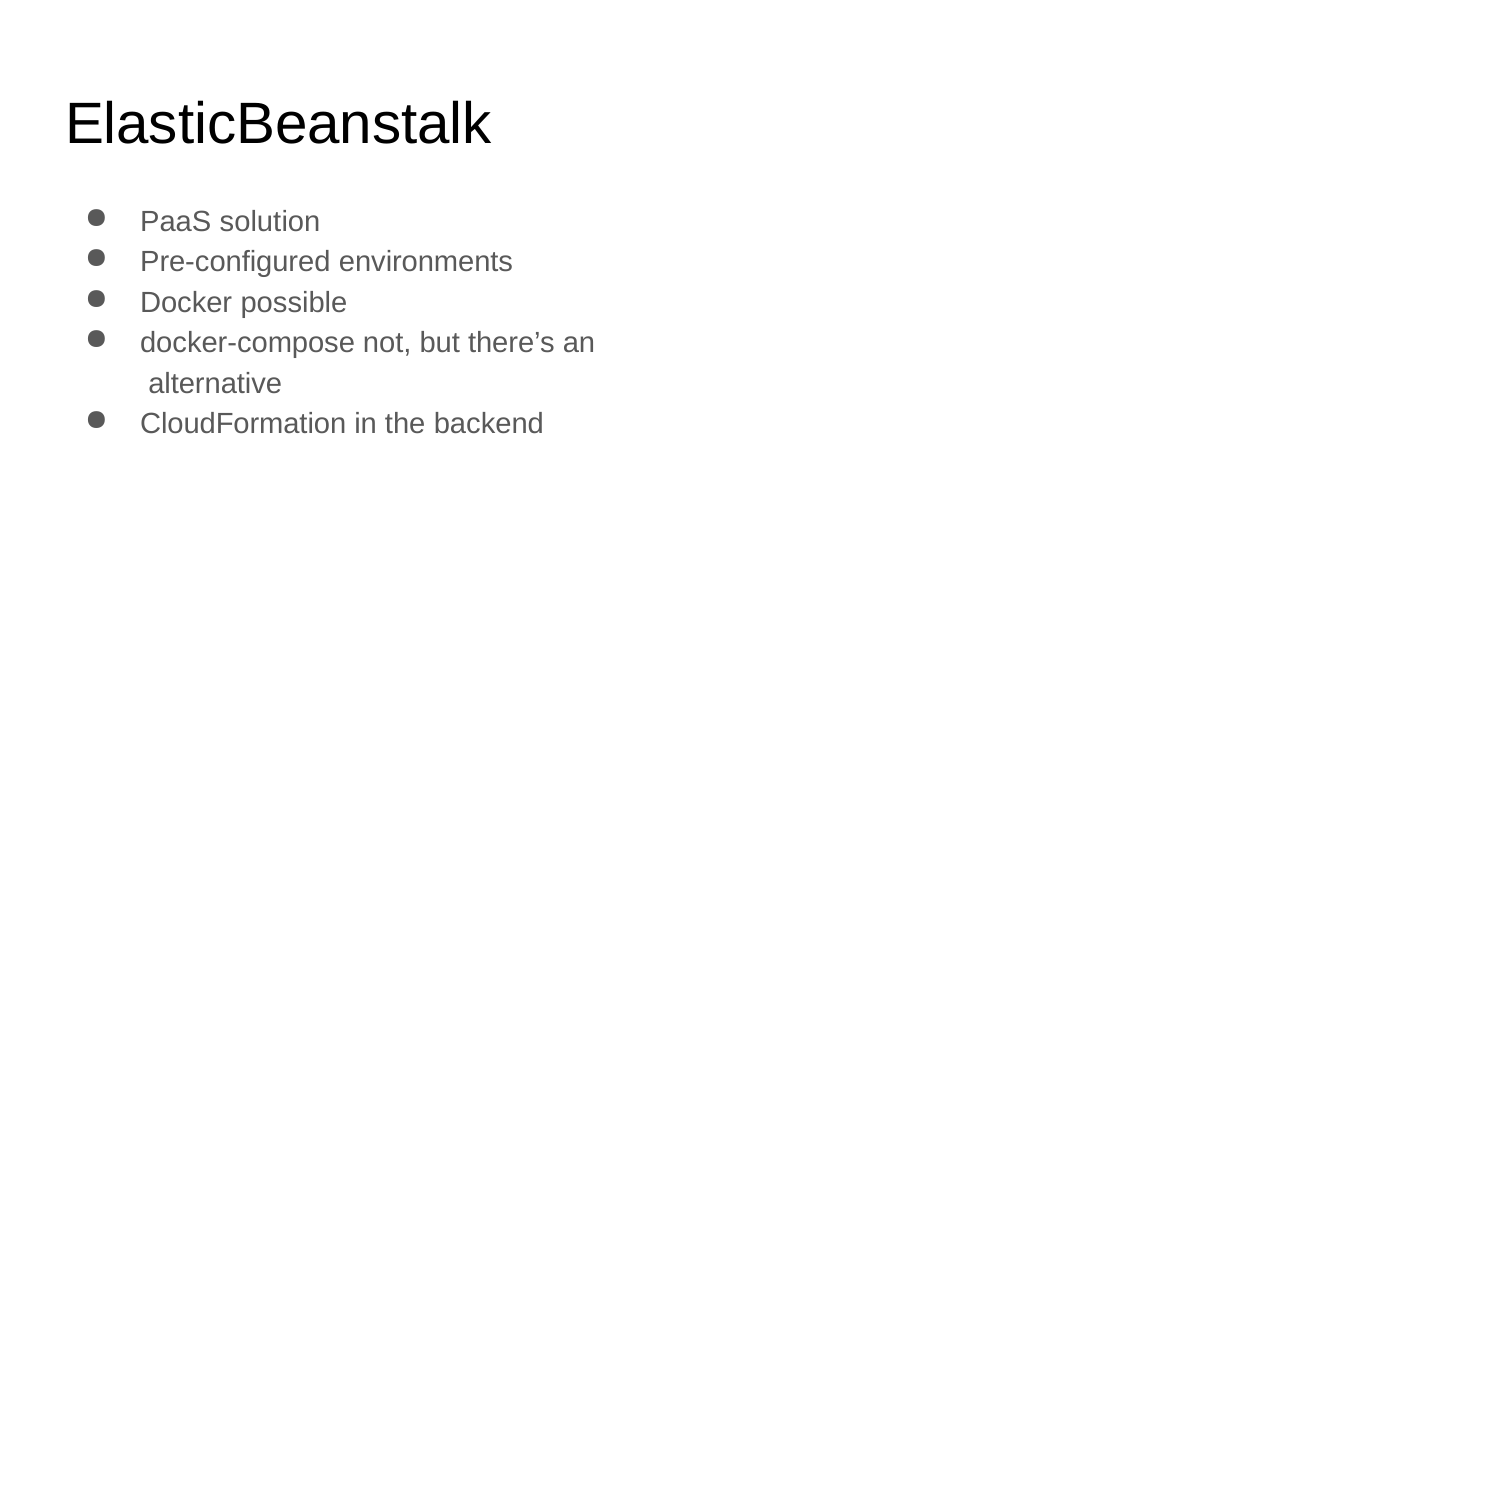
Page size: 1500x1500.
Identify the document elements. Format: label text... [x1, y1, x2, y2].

text_box PaaS solution Pre-configured environments Docker possible docker-compose not, but there’s an alternative CloudFormation in the backend [83, 194, 599, 440]
title ElasticBeanstalk [63, 82, 495, 336]
